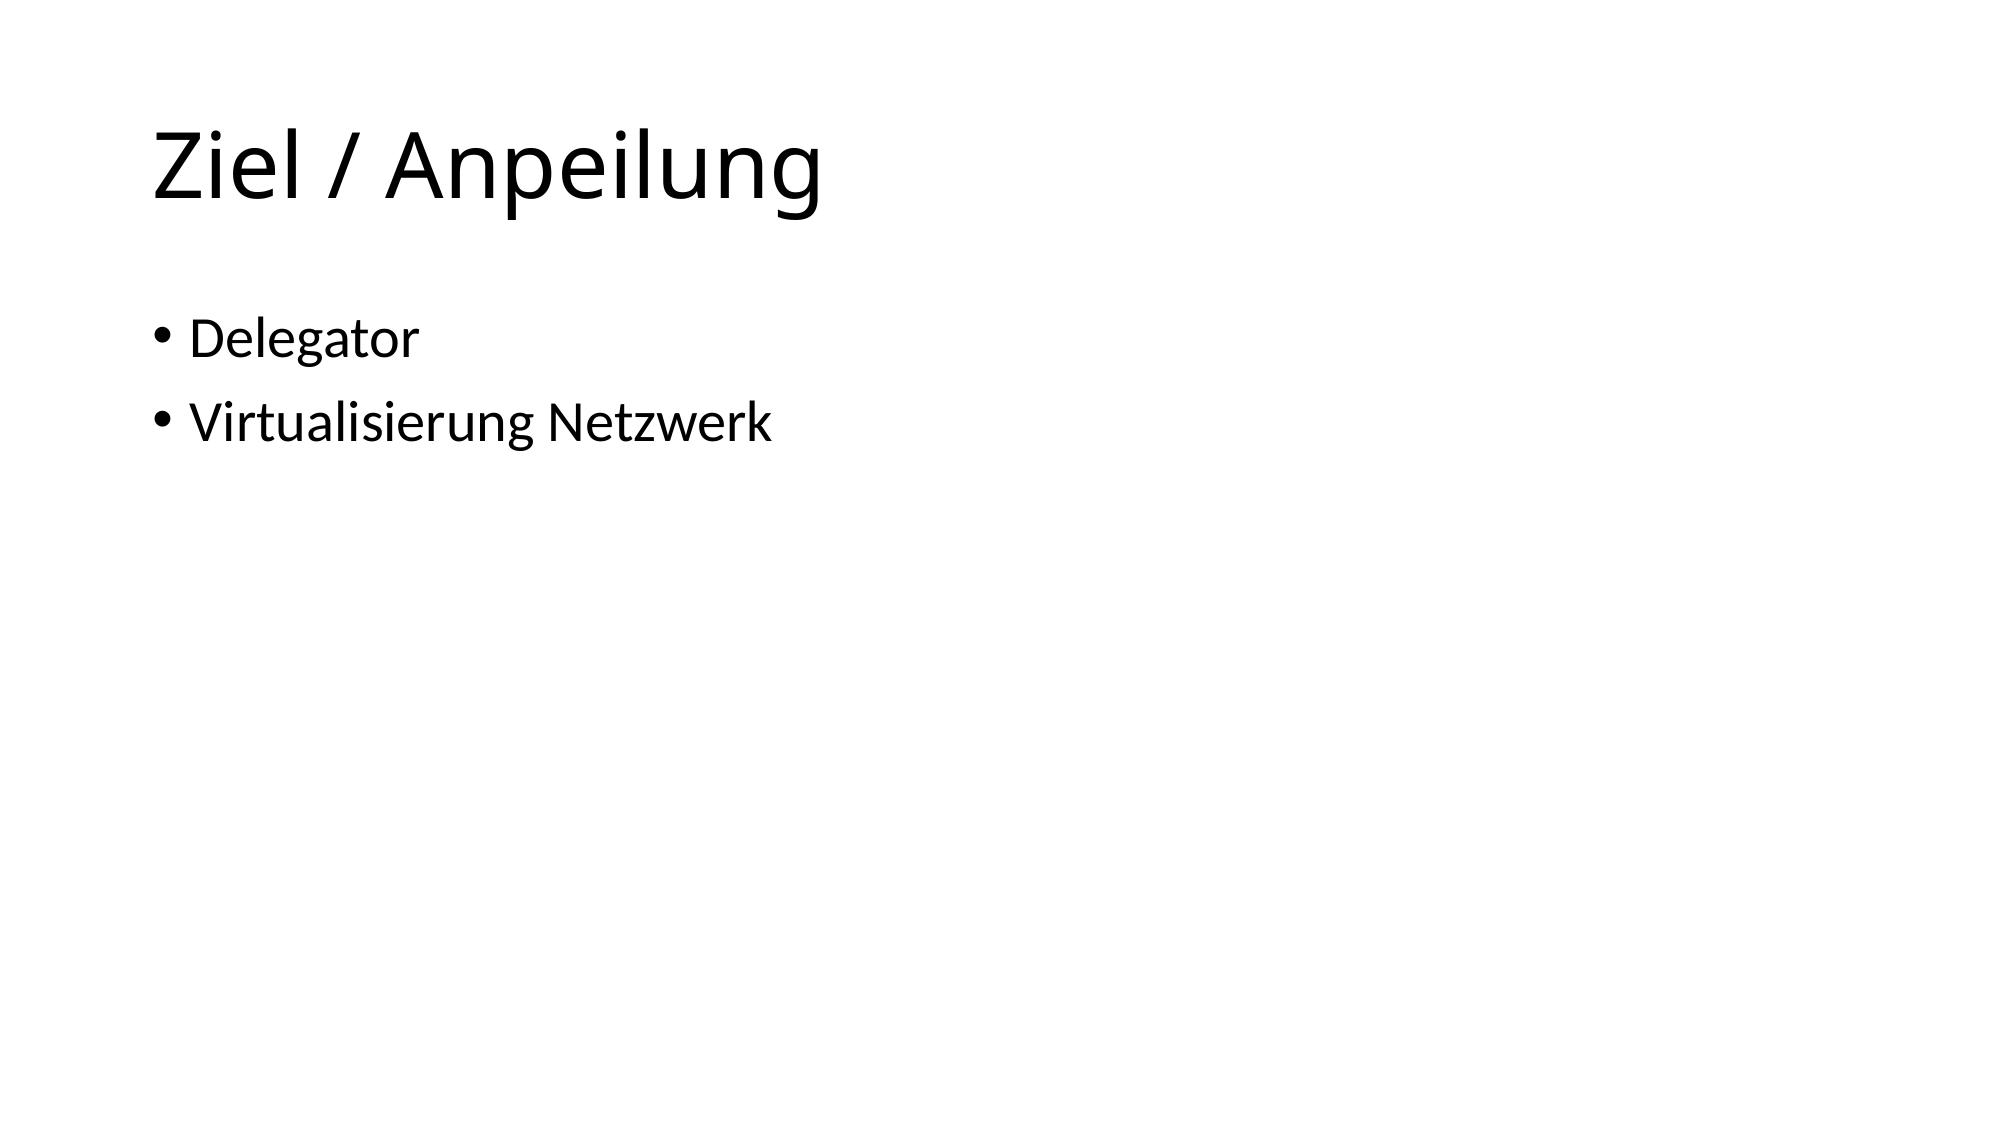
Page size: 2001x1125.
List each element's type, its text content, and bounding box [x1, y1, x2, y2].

title Ziel / Anpeilung [137, 59, 1863, 278]
list Delegator Virtualisierung Netzwerk [137, 299, 1863, 1014]
